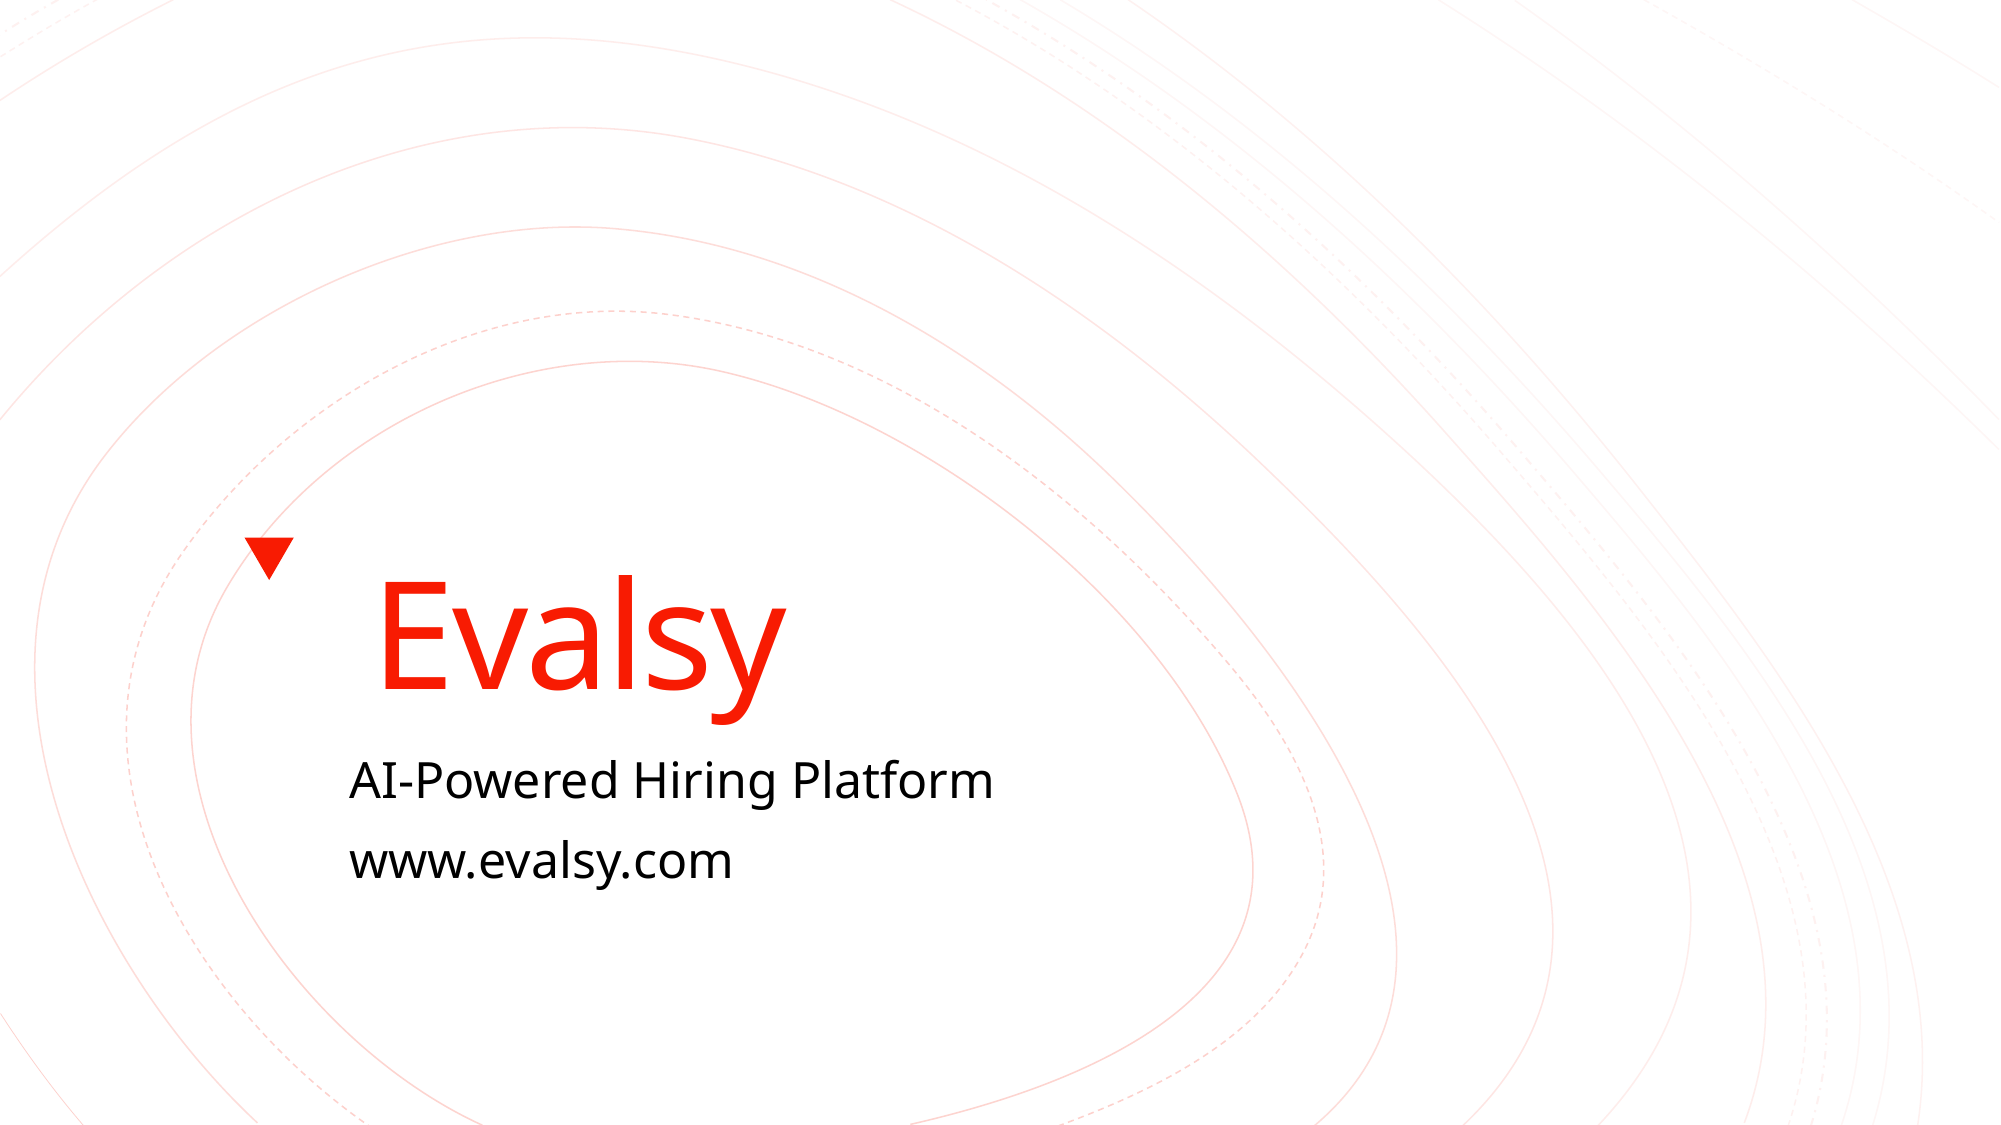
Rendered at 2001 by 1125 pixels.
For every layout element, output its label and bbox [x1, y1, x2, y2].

text_box [0, 0, 2000, 1125]
